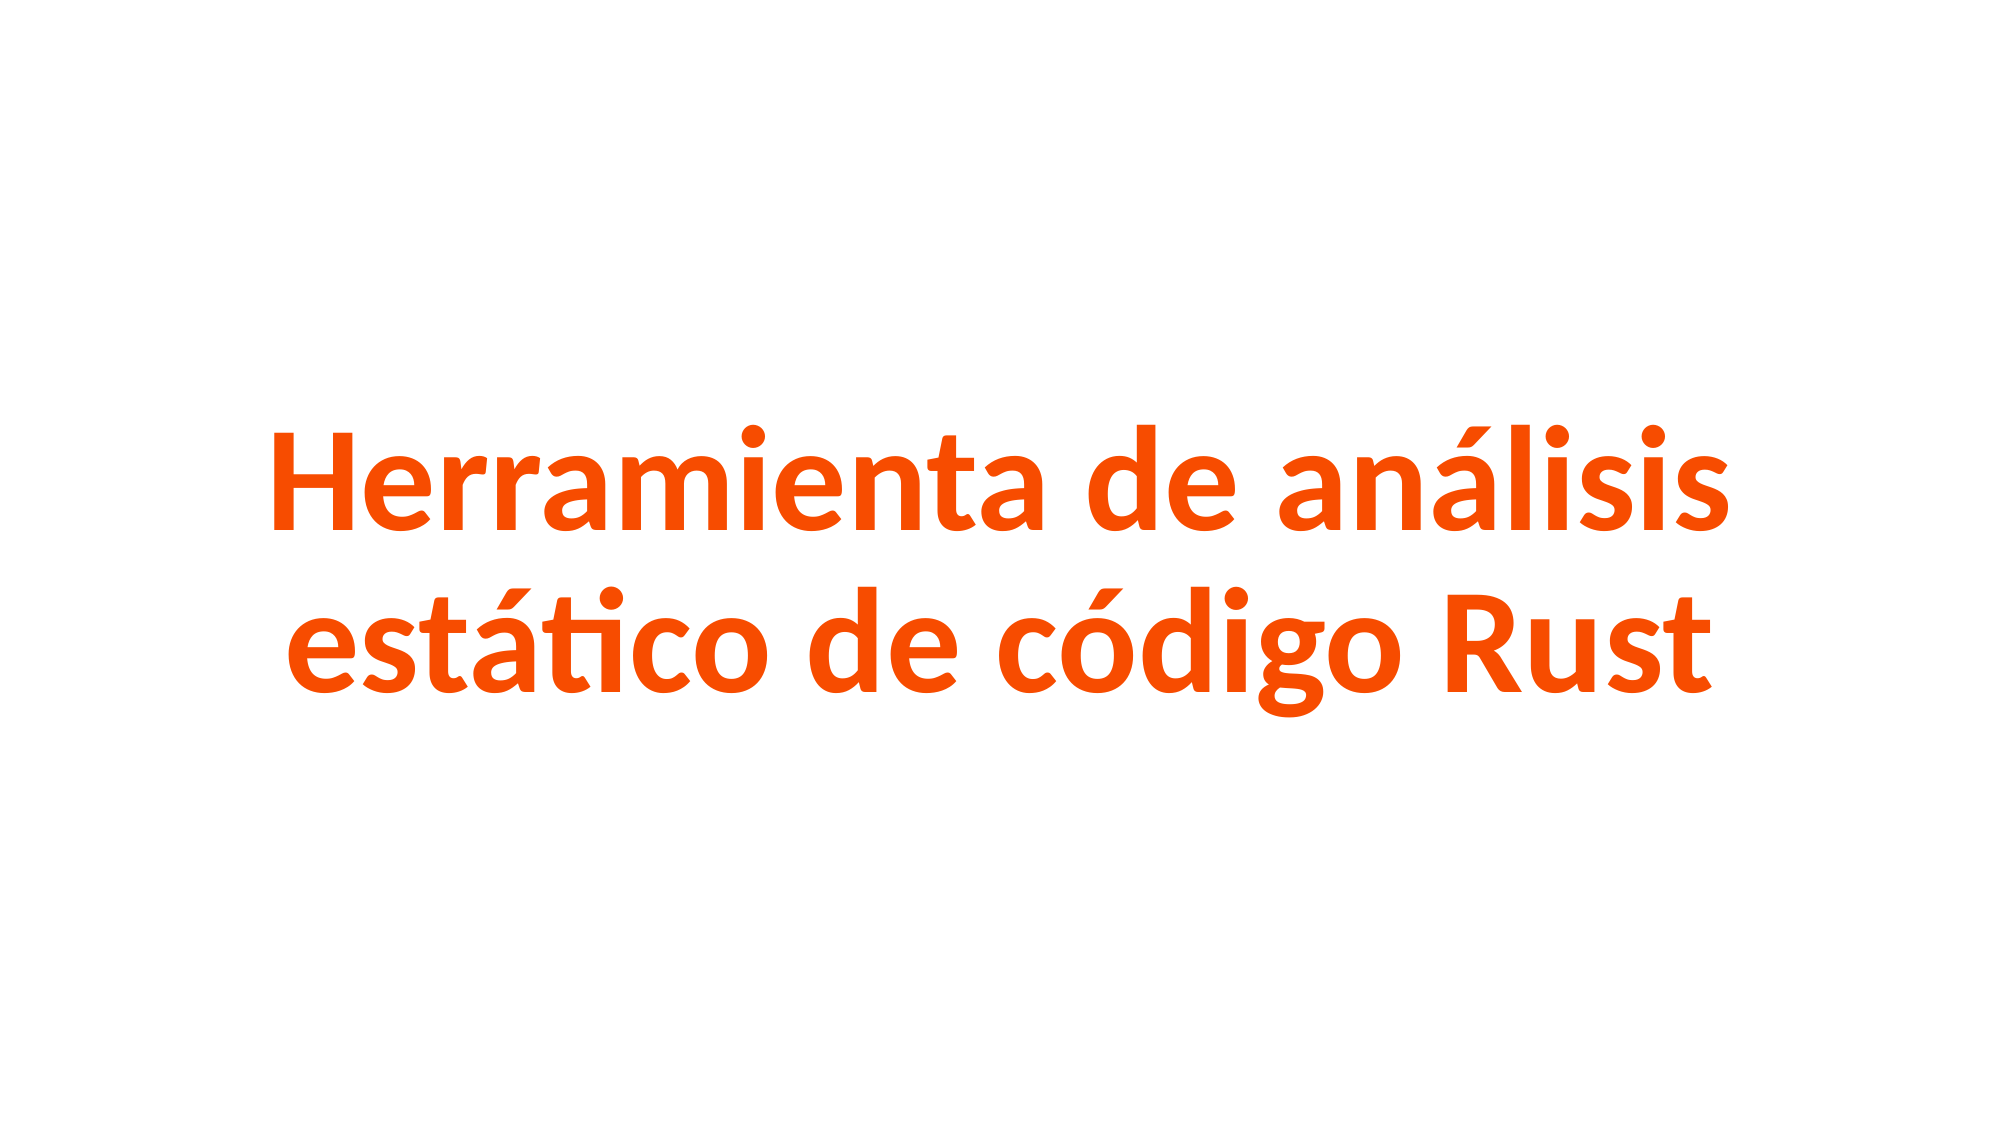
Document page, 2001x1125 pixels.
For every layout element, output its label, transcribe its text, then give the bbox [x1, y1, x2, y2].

title Herramienta de análisis estático de código Rust [0, 0, 2000, 1125]
